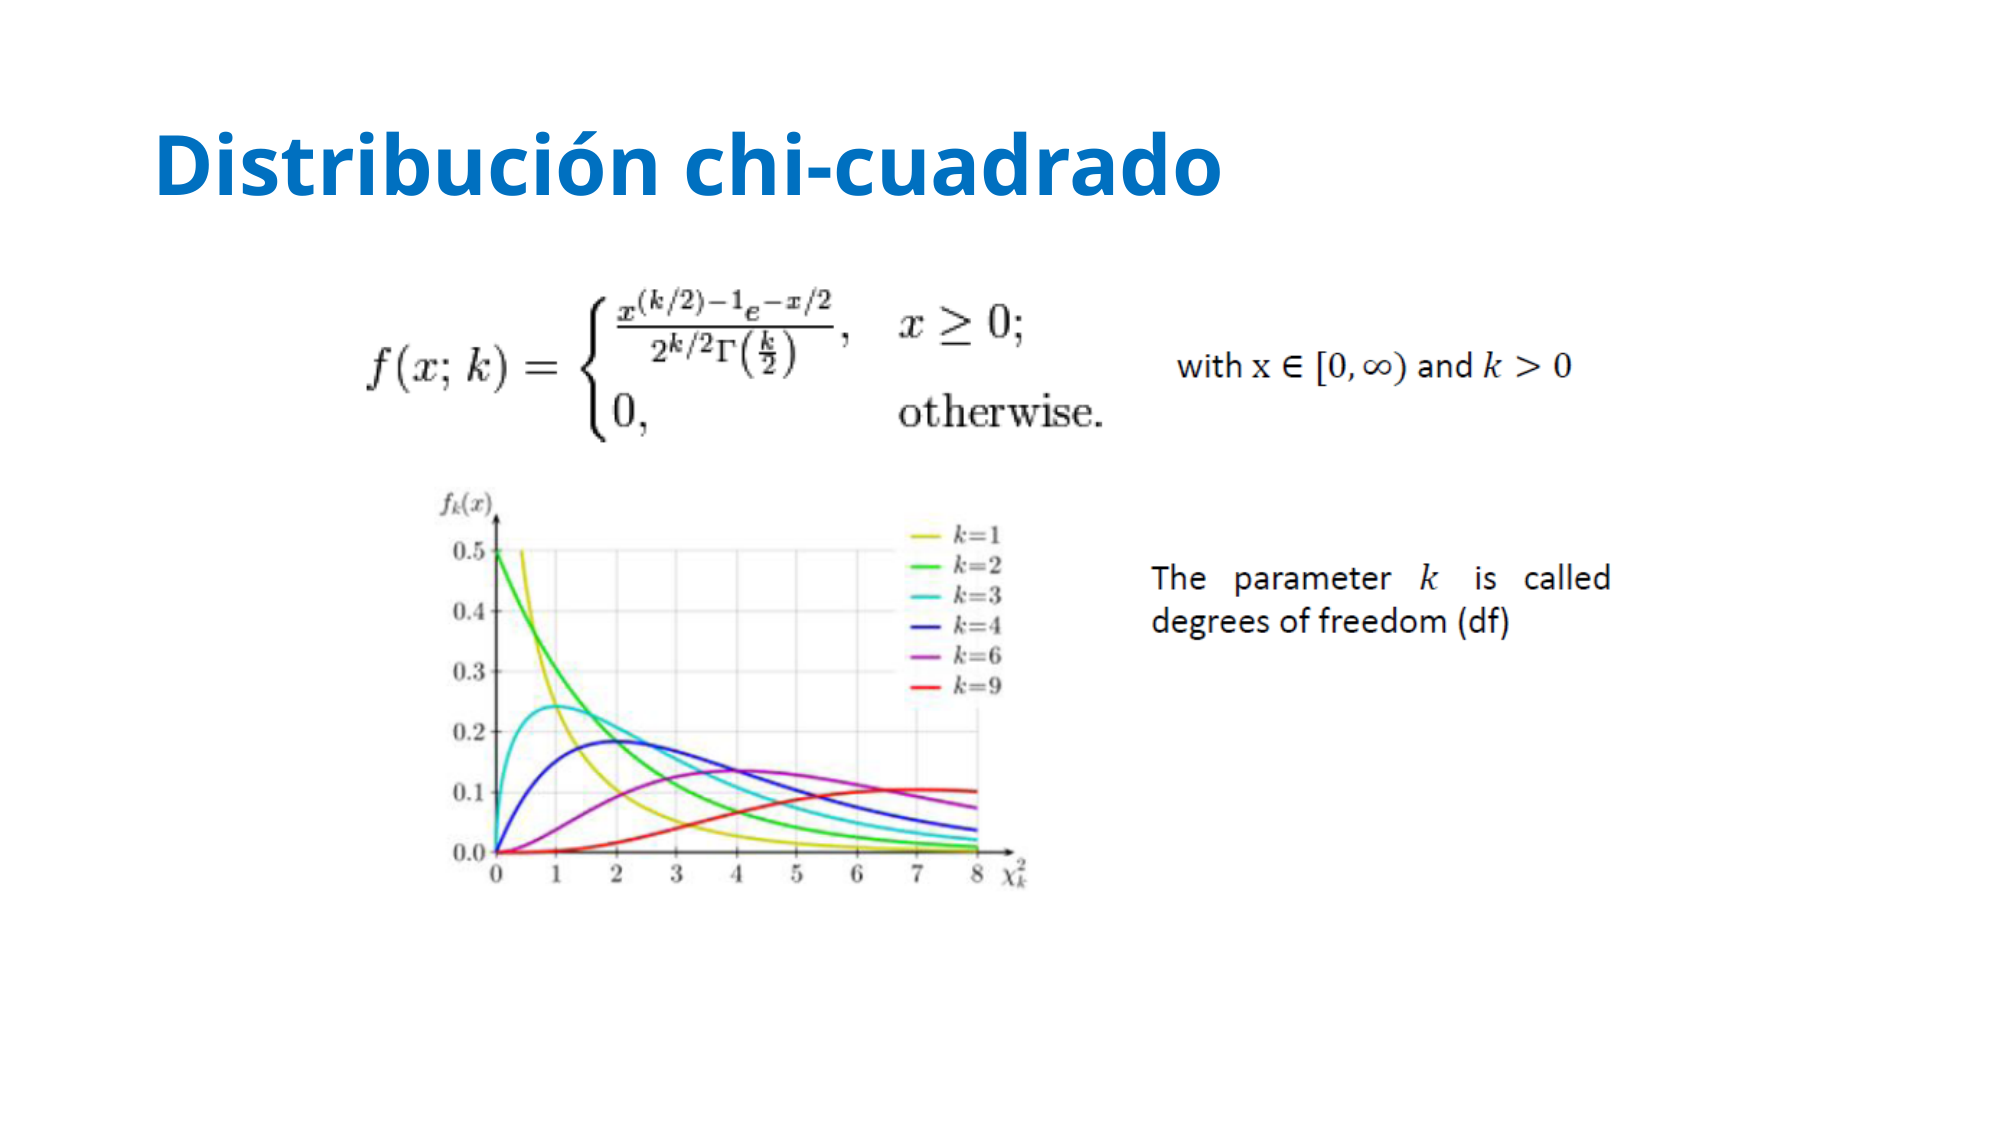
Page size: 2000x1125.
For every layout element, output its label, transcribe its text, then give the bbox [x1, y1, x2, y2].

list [302, 255, 1653, 959]
title Distribución chi-cuadrado [137, 59, 1862, 278]
